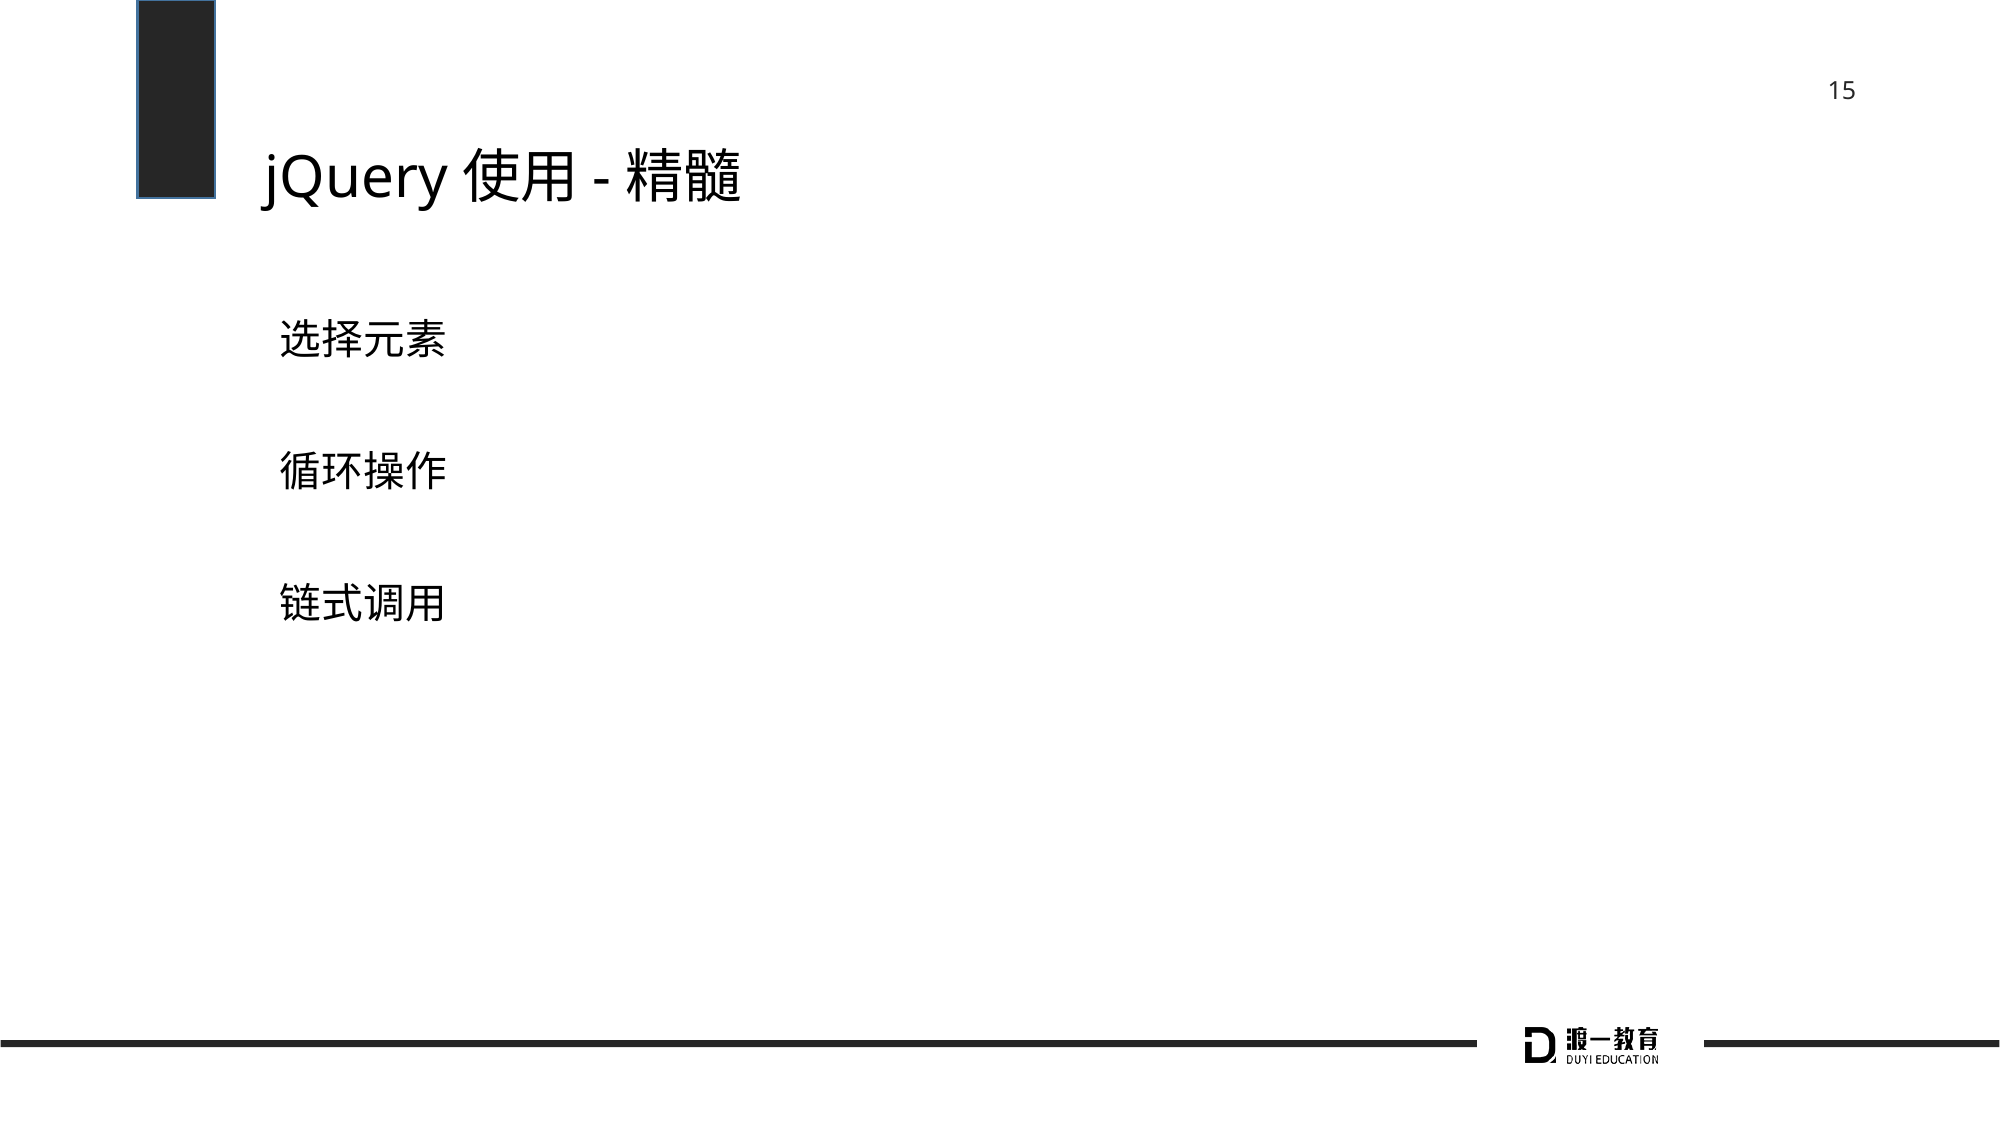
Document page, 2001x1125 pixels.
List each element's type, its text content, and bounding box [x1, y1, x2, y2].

picture [1502, 1008, 1679, 1081]
title jQuery使用-精髓 [249, 93, 1750, 218]
subtitle 选择元素 循环操作 链式调用 [249, 303, 1750, 972]
